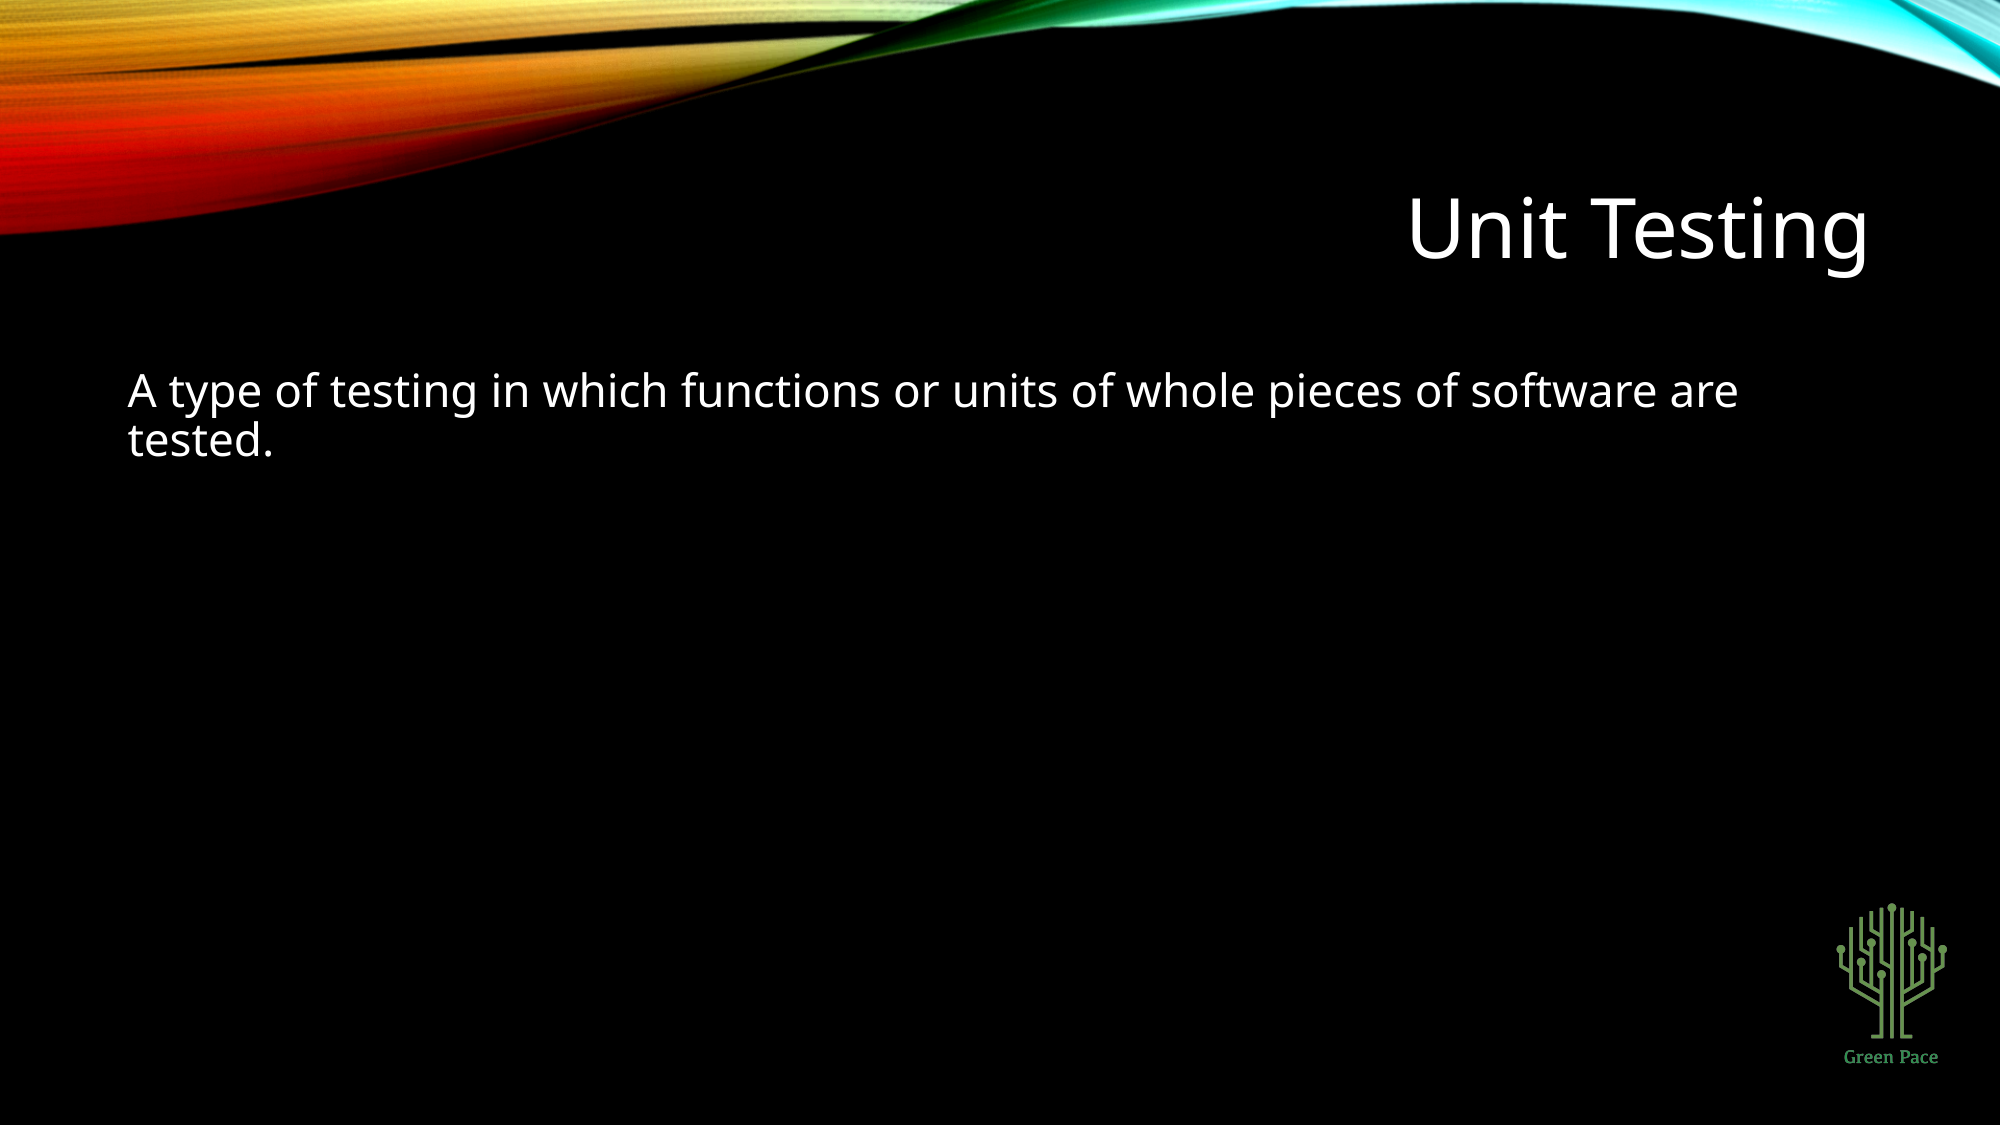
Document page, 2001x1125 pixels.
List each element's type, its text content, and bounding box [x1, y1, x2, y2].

title Unit Testing [474, 125, 1888, 338]
picture [0, 0, 2000, 237]
list A type of testing in which functions or units of whole pieces of software are tested. [112, 360, 1888, 1021]
picture [1817, 892, 1964, 1082]
